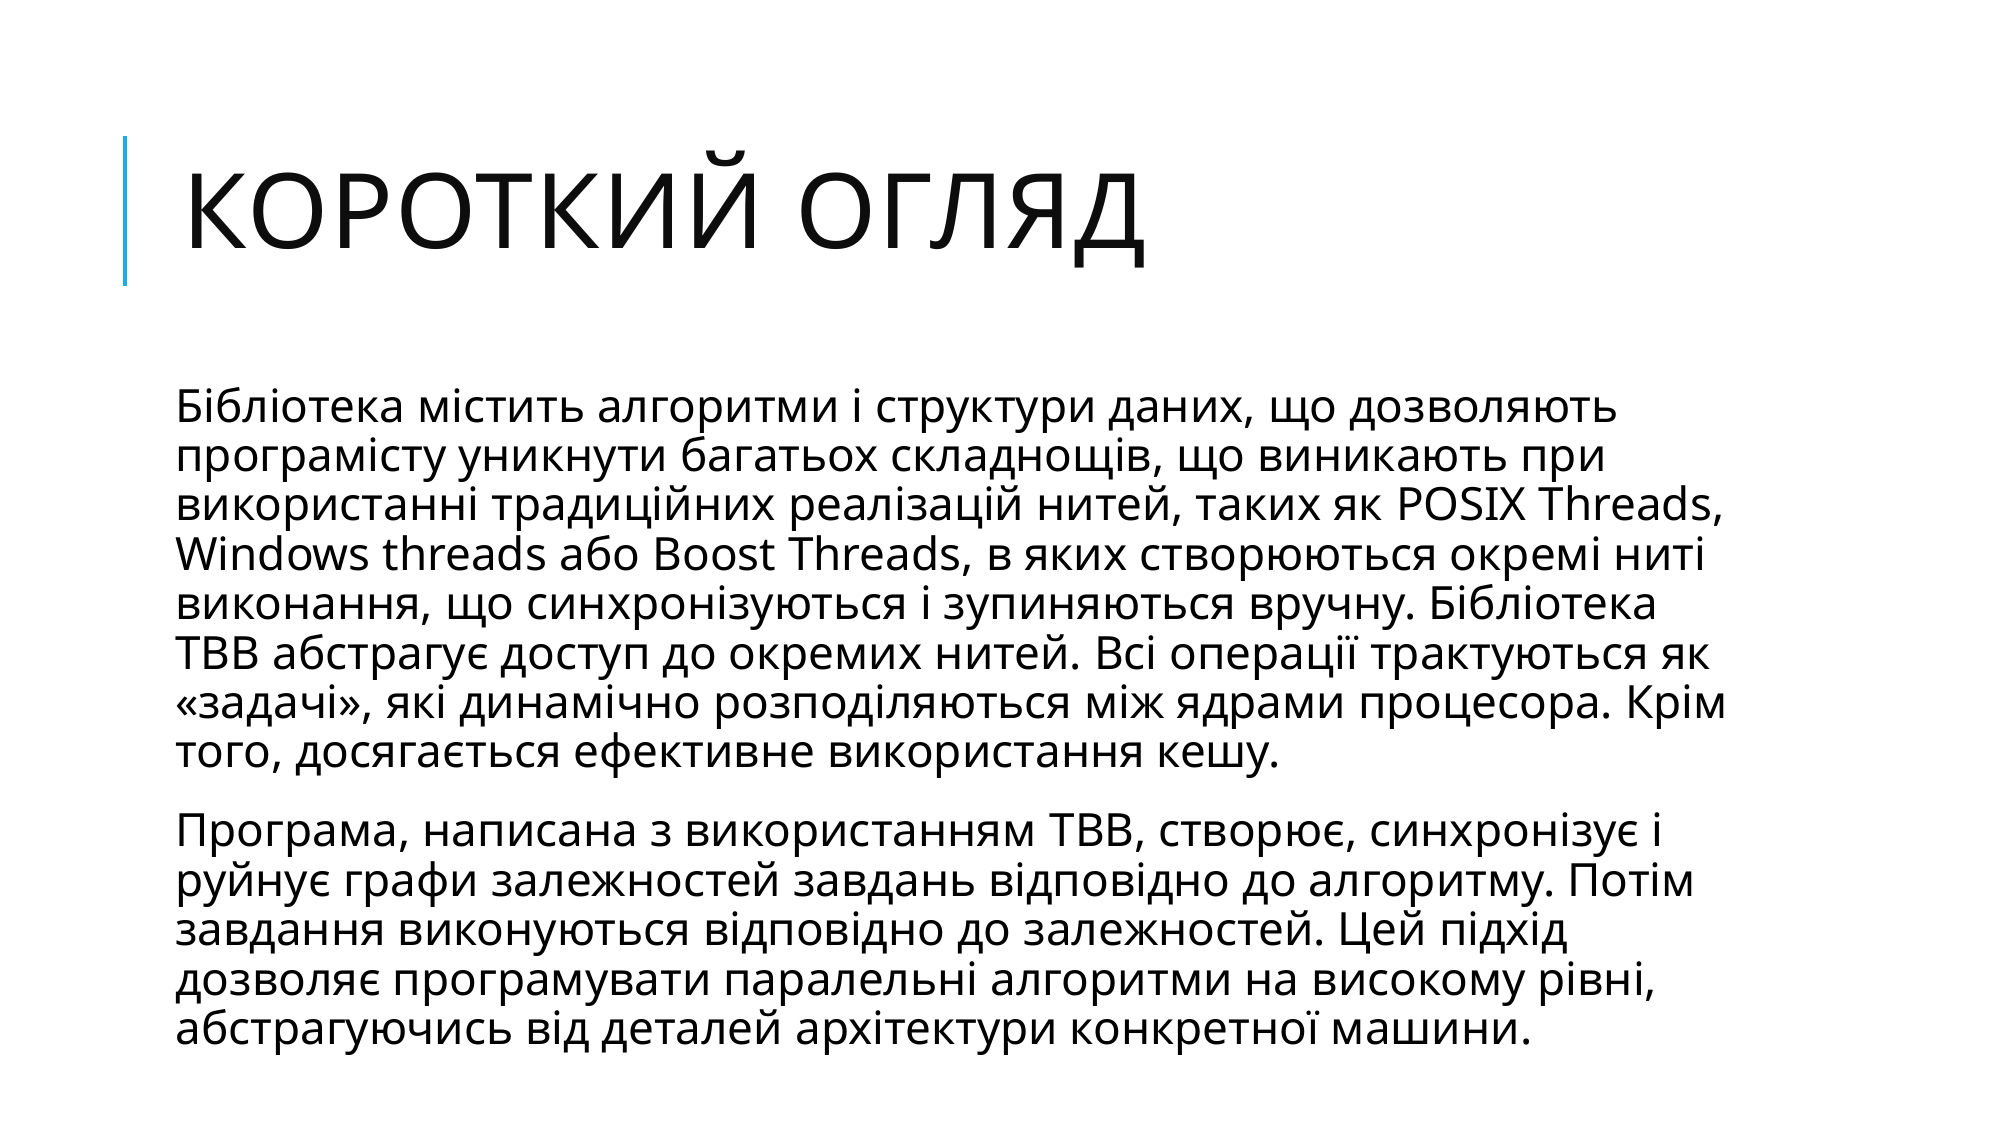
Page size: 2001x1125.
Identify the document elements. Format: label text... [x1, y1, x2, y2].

title Короткий Огляд [168, 96, 1763, 342]
list Бібліотека містить алгоритми і структури даних, що дозволяють програмісту уникнути багатьох складнощів, що виникають при використанні традиційних реалізацій нитей, таких як POSIX Threads, Windows threads або Boost Threads, в яких створюються окремі ниті виконання, що синхронізуються і зупиняються вручну. Бібліотека TBB абстрагує доступ до окремих нитей. Всі операції трактуються як «задачі», які динамічно розподіляються між ядрами процесора. Крім того, досягається ефективне використання кешу. Програма, написана з використанням TBB, створює, синхронізує і руйнує графи залежностей завдань відповідно до алгоритму. Потім завдання виконуються відповідно до залежностей. Цей підхід дозволяє програмувати паралельні алгоритми на високому рівні, абстрагуючись від деталей архітектури конкретної машини. [168, 375, 1763, 1035]
